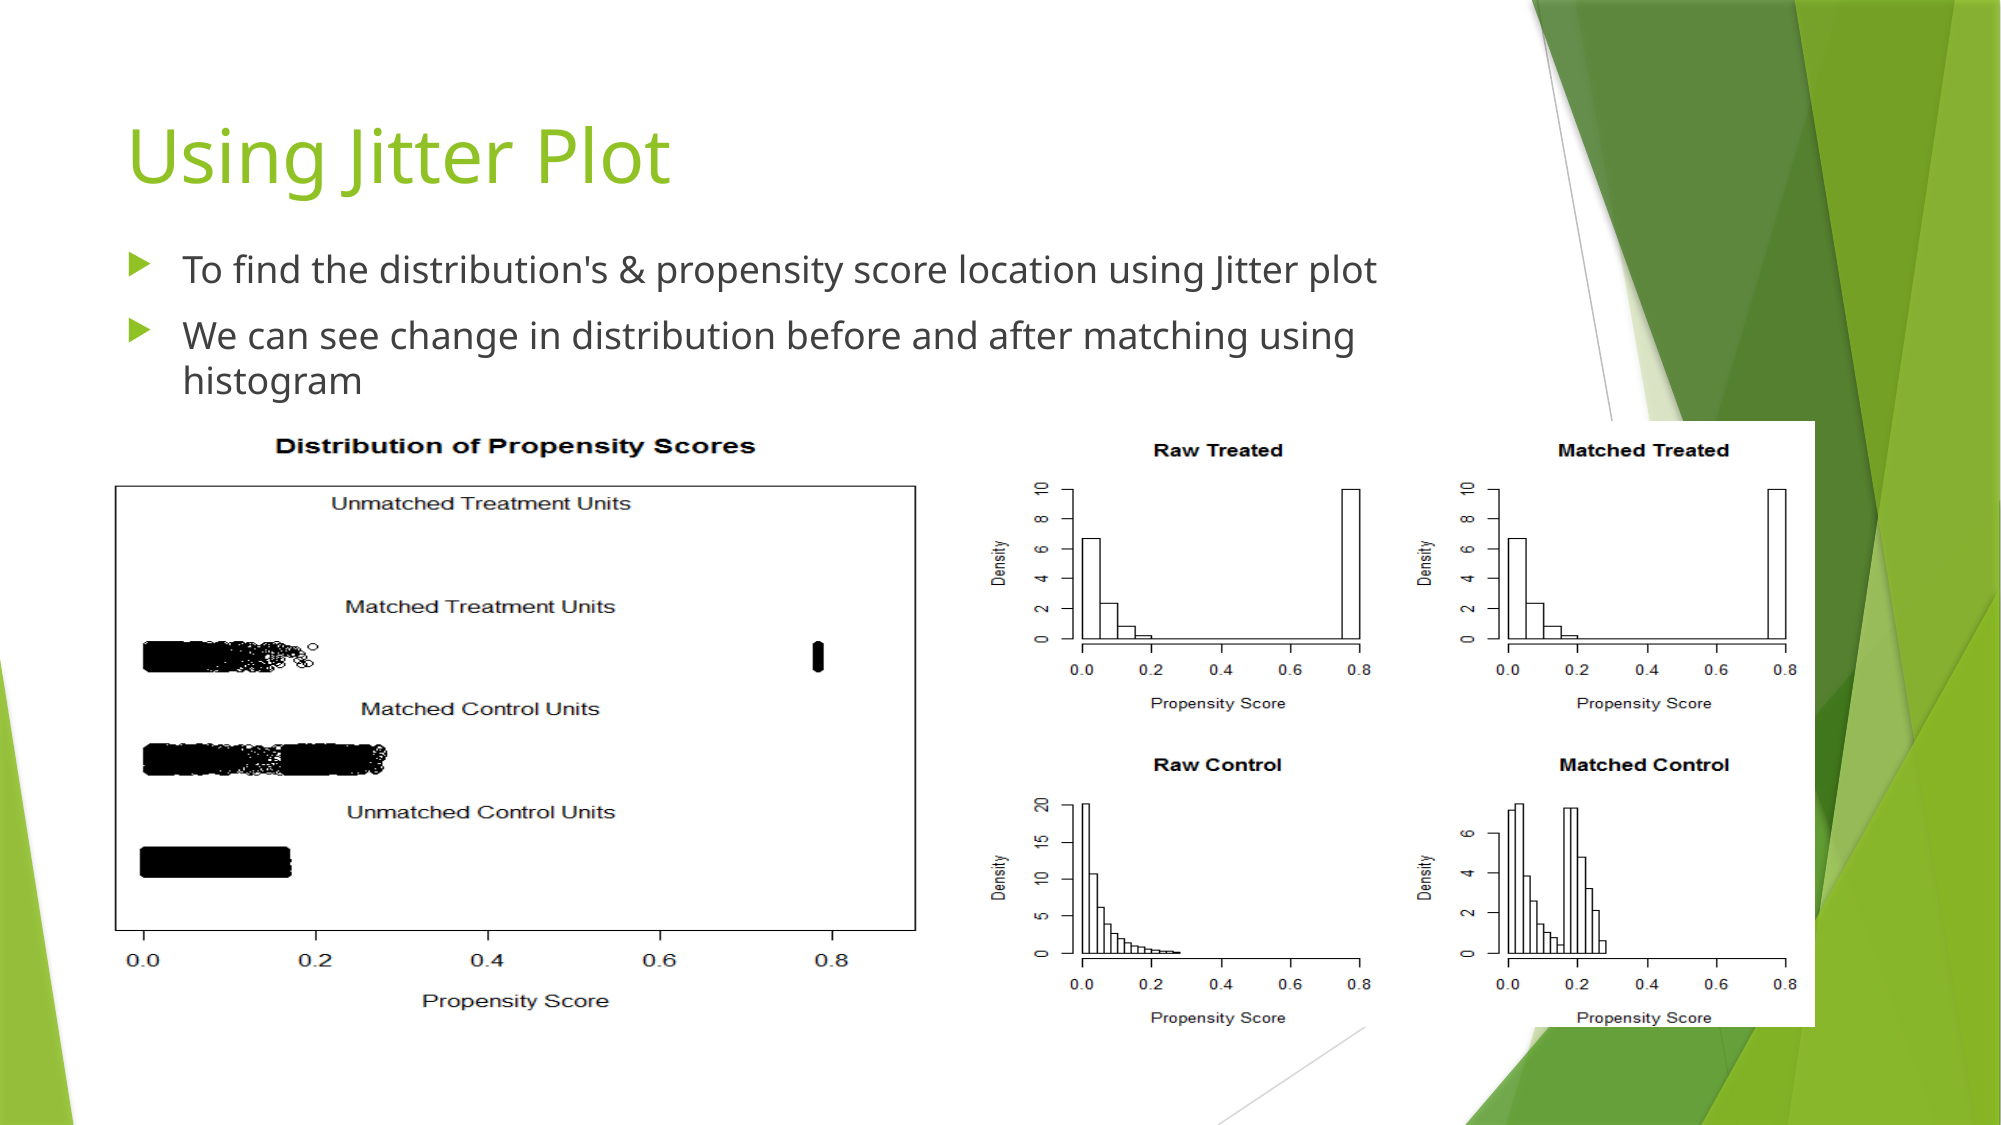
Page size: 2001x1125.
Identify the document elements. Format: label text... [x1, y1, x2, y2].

picture [990, 421, 1816, 1027]
title Using Jitter Plot [111, 100, 1522, 238]
picture [87, 421, 968, 1027]
list To find the distribution's & propensity score location using Jitter plot We can see change in distribution before and after matching using histogram [111, 238, 1522, 992]
